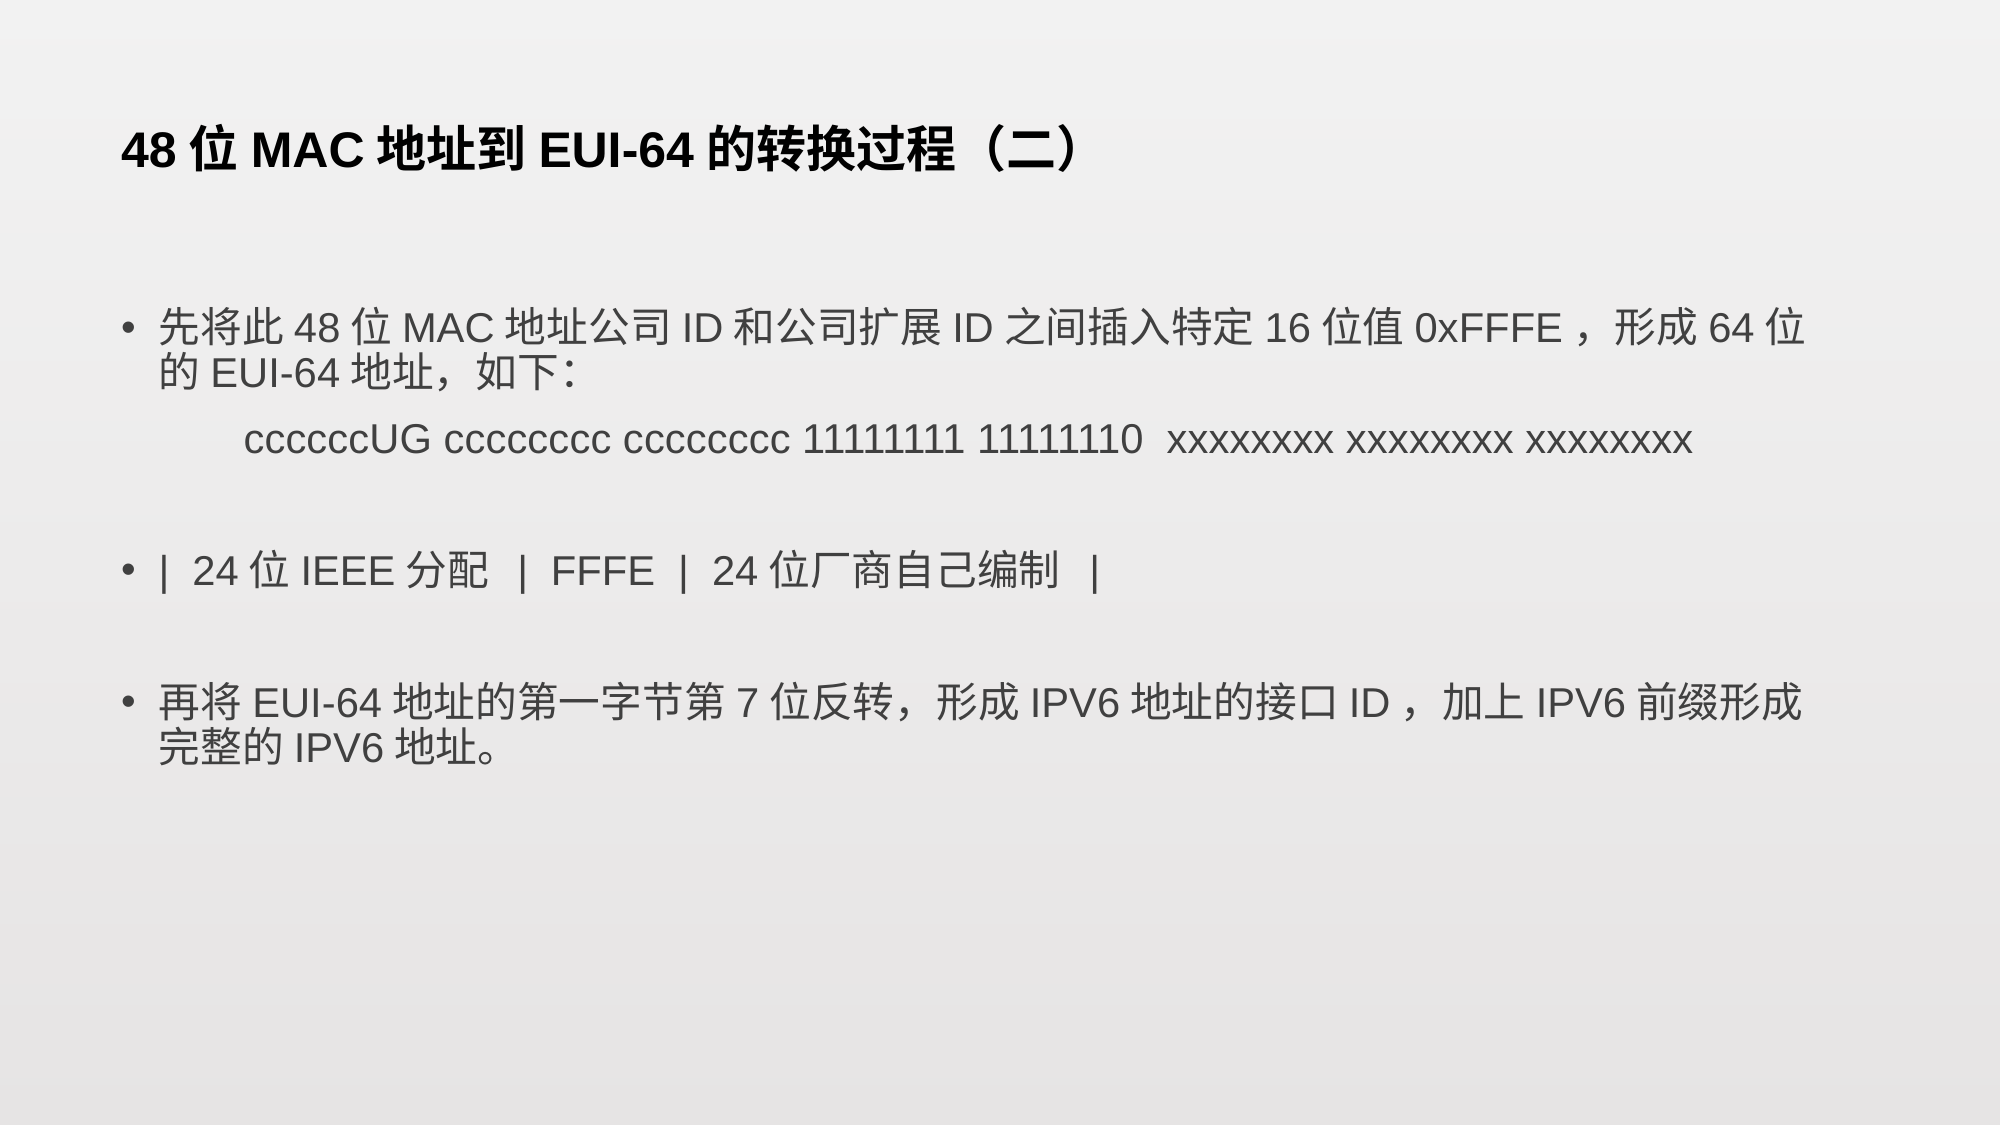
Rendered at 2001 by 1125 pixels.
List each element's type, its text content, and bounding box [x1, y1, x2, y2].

list 先将此48位MAC地址公司ID和公司扩展ID之间插入特定16位值0xFFFE，形成64位的EUI-64地址，如下： ccccccUG cccccccc cccccccc 11111111 11111110 xxxxxxxx xxxxxxxx xxxxxxxx | 24位IEEE分配 | FFFE | 24位厂商自己编制 | 再将EUI-64地址的第一字节第7位反转，形成IPV6地址的接口ID，加上IPV6前缀形成完整的IPV6地址。 [106, 299, 1832, 1014]
title 48位MAC地址到EUI-64的转换过程（二） [106, 42, 1832, 260]
